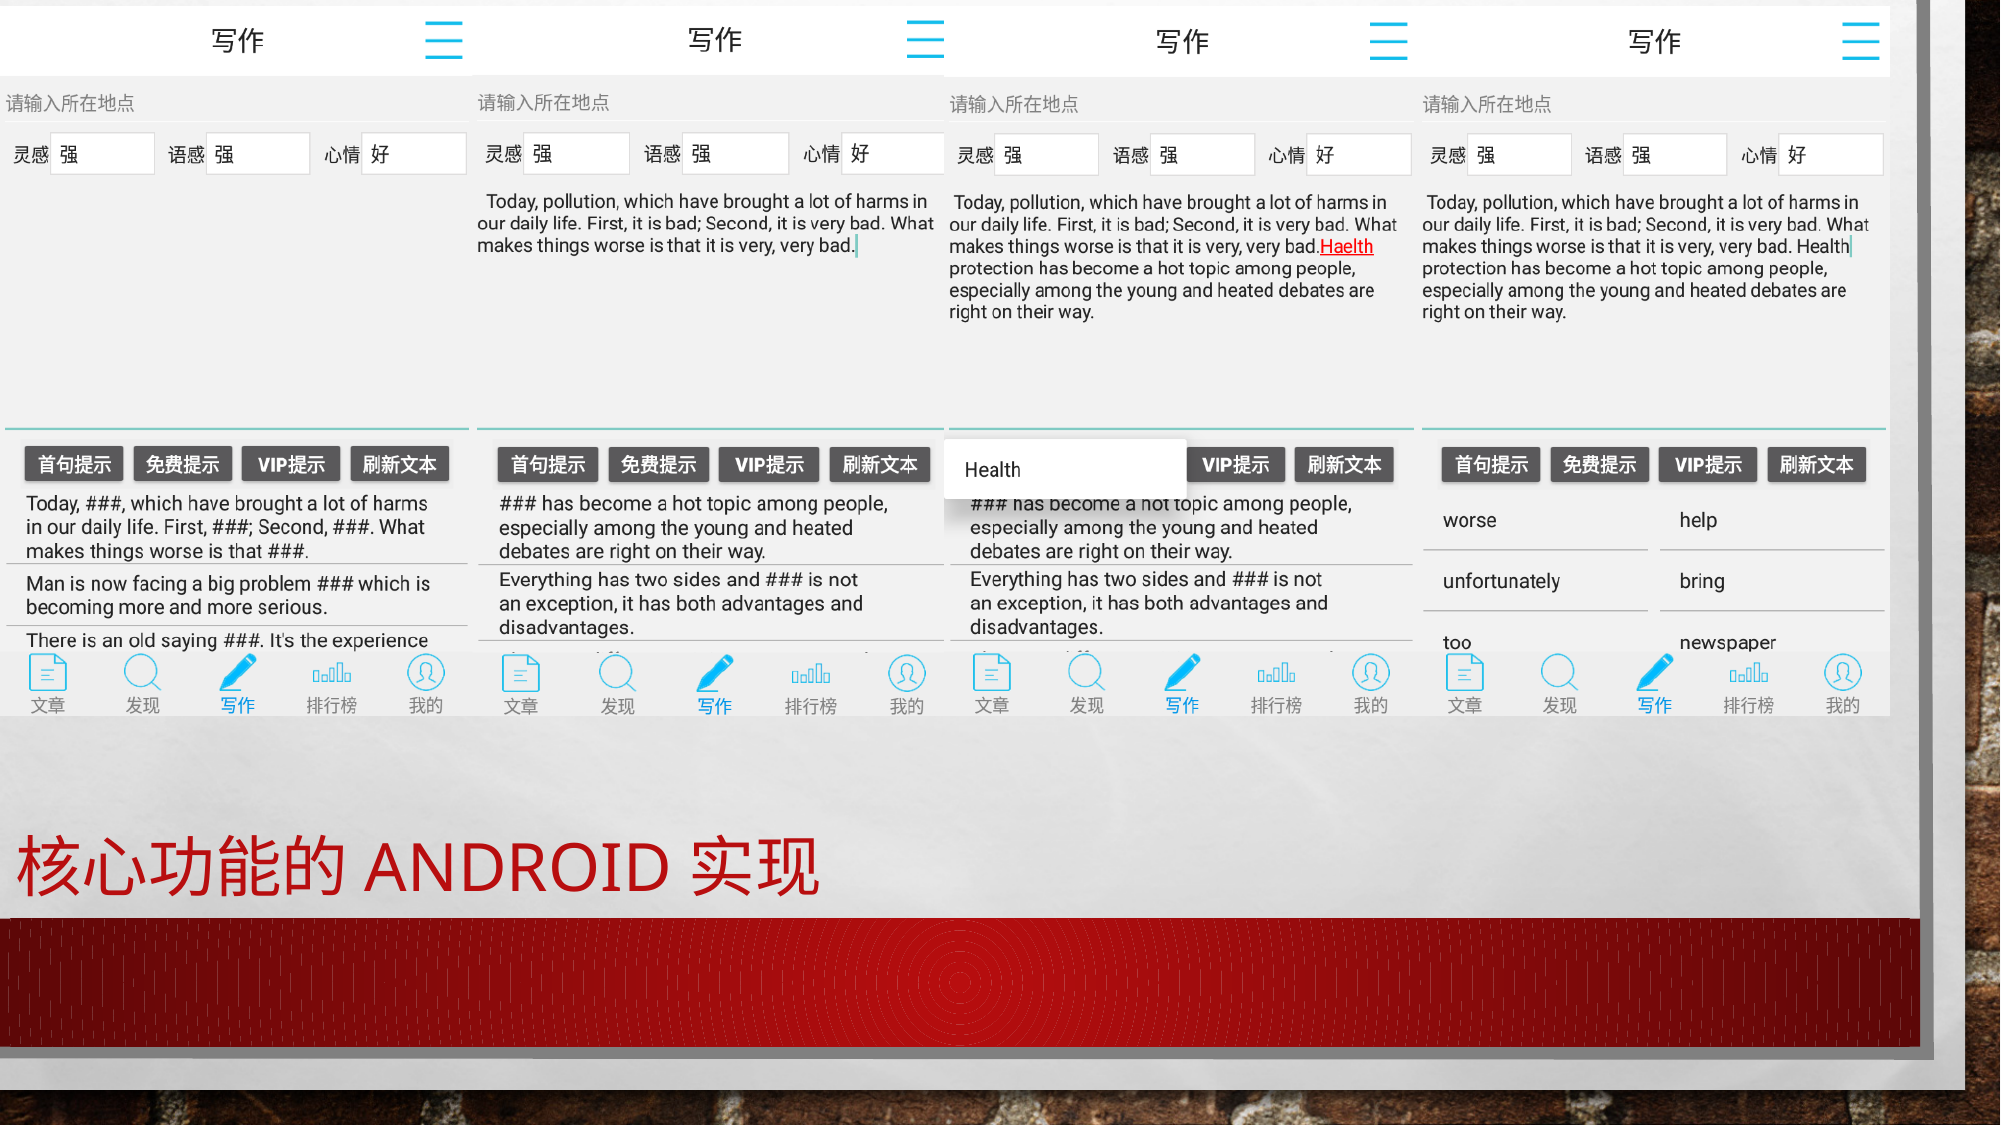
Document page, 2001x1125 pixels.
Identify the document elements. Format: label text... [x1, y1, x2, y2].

picture [0, 0, 2000, 1125]
picture [0, 6, 1890, 716]
title 核心功能的Android实现 [0, 775, 1706, 965]
